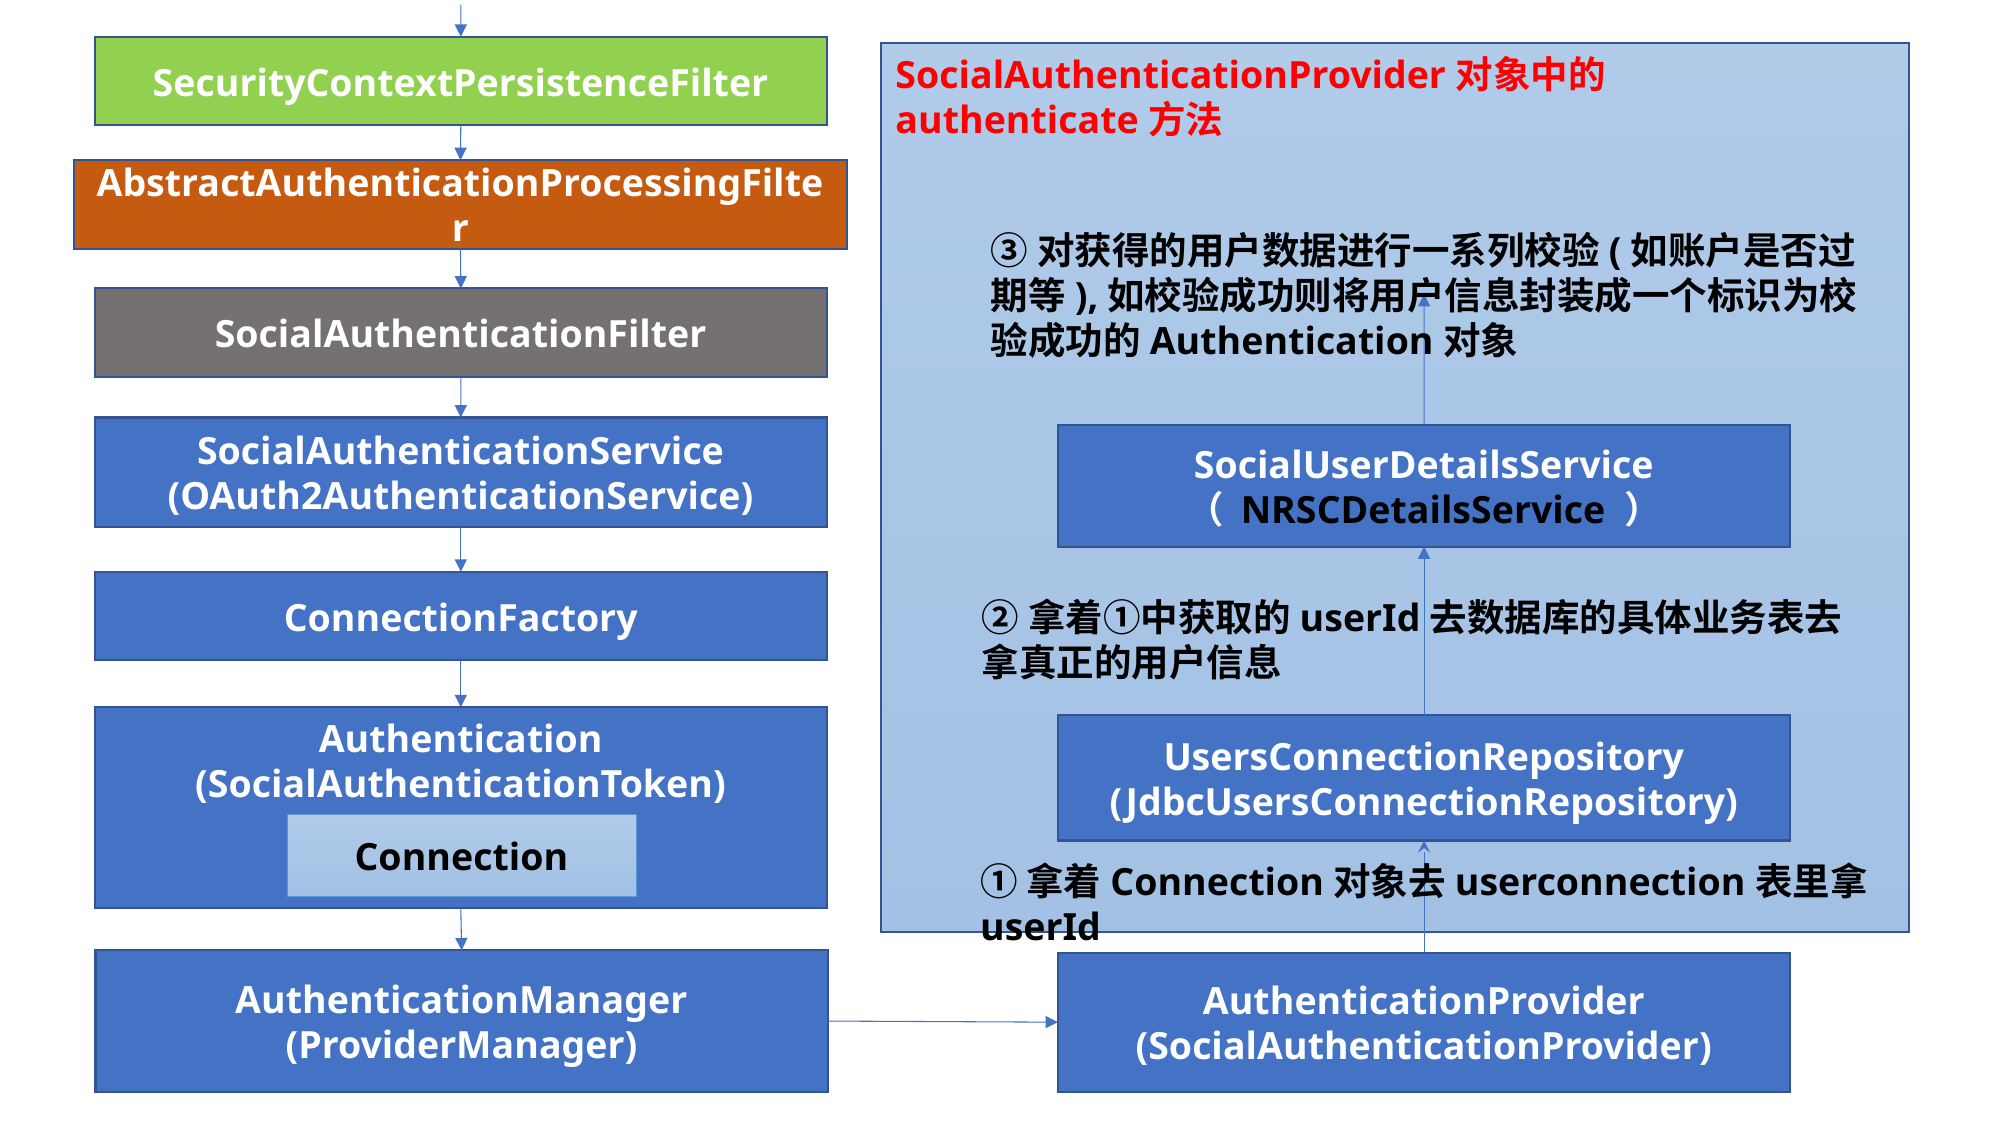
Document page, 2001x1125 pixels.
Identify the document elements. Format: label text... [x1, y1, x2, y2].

text_box AuthenticationProvider (SocialAuthenticationProvider) [1057, 956, 1791, 1093]
text_box Connection [287, 814, 637, 897]
text_box ②拿着①中获取的userId去数据库的具体业务表去拿真正的用户信息 [966, 586, 1424, 691]
text_box SocialUserDetailsService （ NRSCDetailsService ） [1057, 424, 1791, 548]
text_box ②拿着①中获取的userId去数据库的具体业务表去拿真正的用户信息 [1425, 586, 1886, 691]
text_box SocialAuthenticationService (OAuth2AuthenticationService) [94, 416, 828, 528]
text_box Authentication (SocialAuthenticationToken) [94, 706, 828, 909]
text_box ①拿着Connection对象去userconnection表里拿userId [965, 850, 1910, 956]
text_box AuthenticationManager (ProviderManager) [94, 949, 829, 1093]
text_box SecurityContextPersistenceFilter [94, 36, 828, 126]
text_box AbstractAuthenticationProcessingFilter [73, 159, 848, 250]
text_box SocialAuthenticationFilter [94, 287, 828, 378]
text_box ConnectionFactory [94, 571, 828, 661]
text_box SocialAuthenticationProvider对象中的 authenticate方法 [880, 42, 1910, 933]
text_box UsersConnectionRepository (JdbcUsersConnectionRepository) [1057, 714, 1791, 842]
text_box ③对获得的用户数据进行一系列校验(如账户是否过期等),如校验成功则将用户信息封装成一个标识为校验成功的Authentication对象 [976, 219, 1877, 370]
